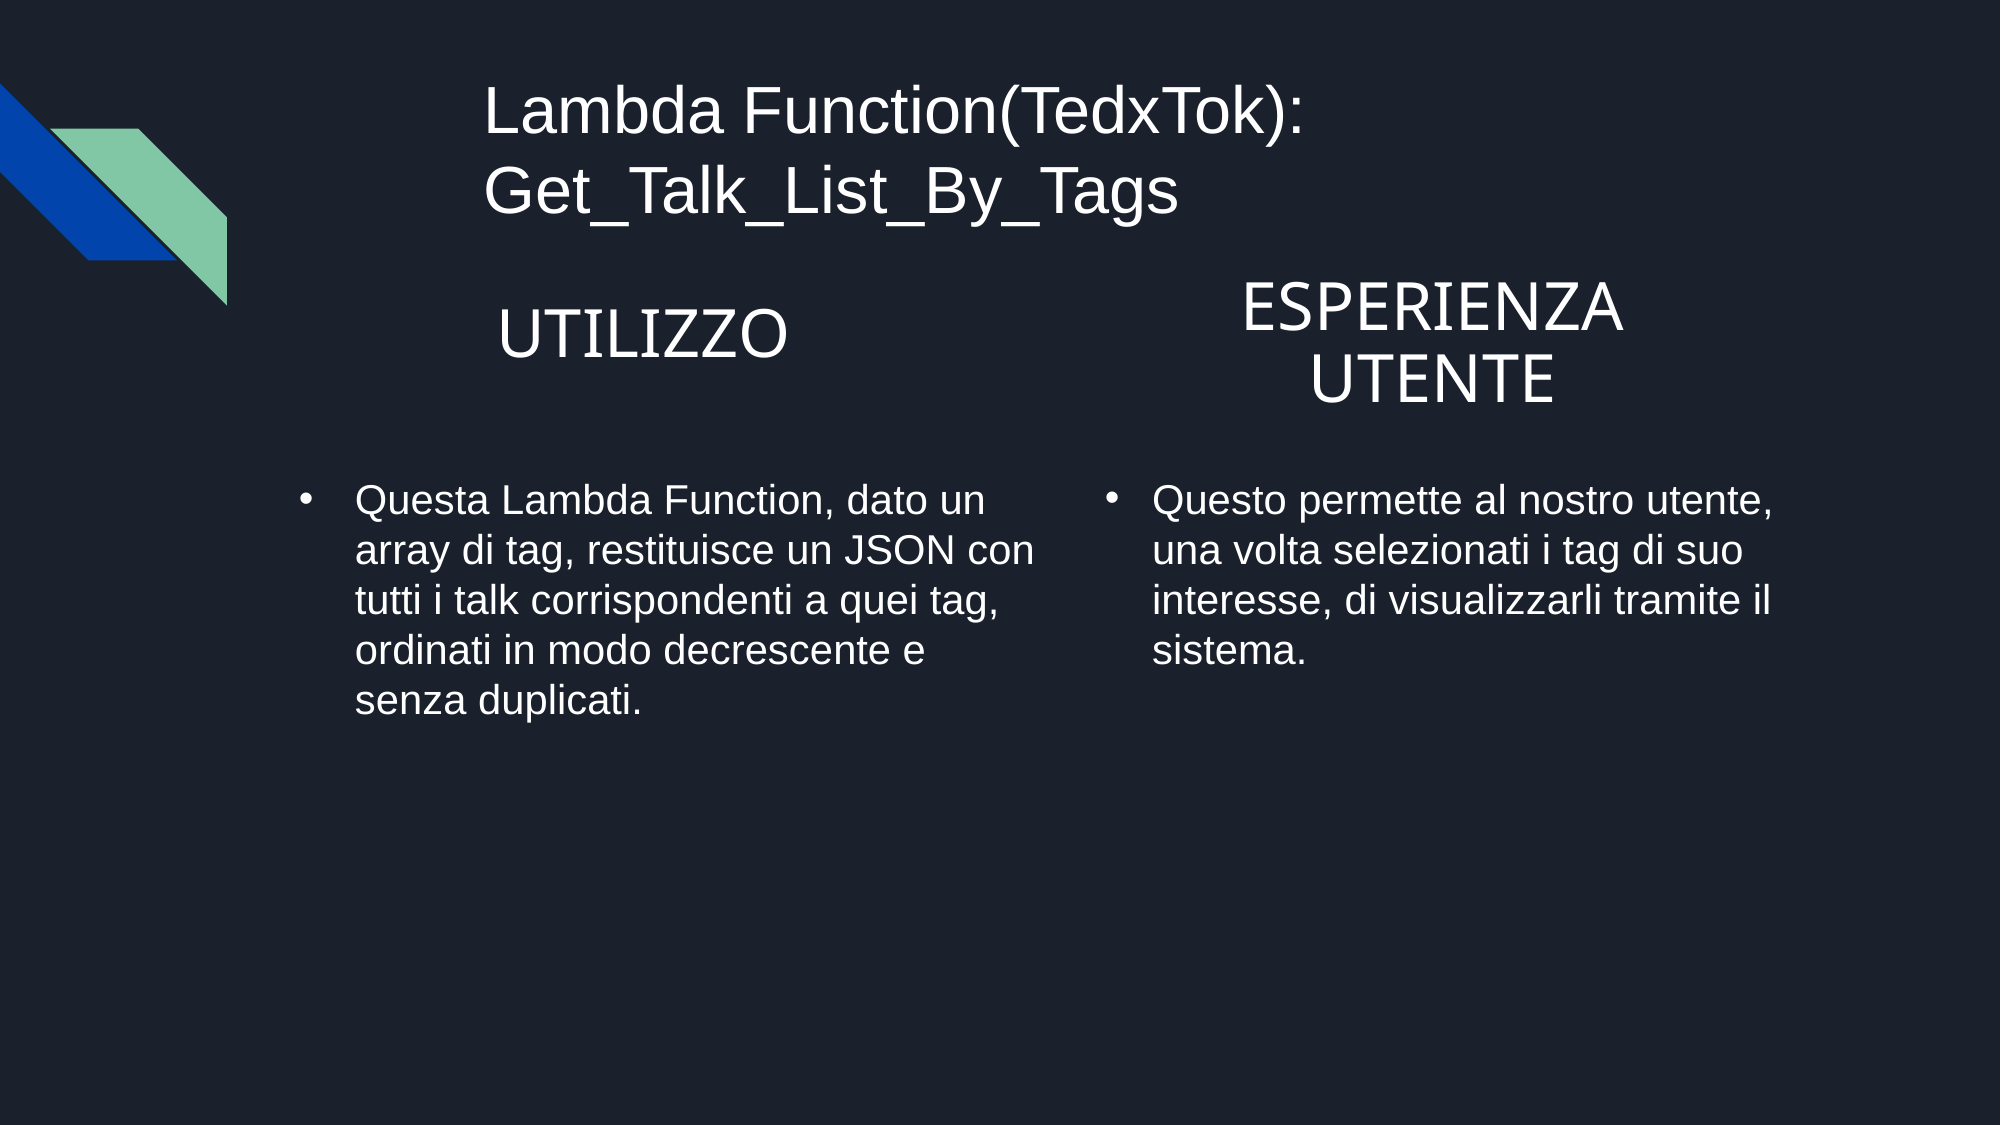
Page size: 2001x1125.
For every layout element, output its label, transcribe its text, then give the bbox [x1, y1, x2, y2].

title UTILIZZO [257, 270, 1002, 443]
title ESPERIENZA UTENTE [1002, 236, 1863, 454]
text_box Lambda Function(TedxTok): Get_Talk_List_By_Tags [469, 59, 1590, 235]
text_box Questo permette al nostro utente, una volta selezionati i tag di suo interesse, di visualizzarli tramite il sistema. [1090, 457, 1863, 1029]
text_box Questa Lambda Function, dato un array di tag, restituisce un JSON con tutti i talk corrispondenti a quei tag, ordinati in modo decrescente e senza duplicati. [283, 457, 1057, 1030]
